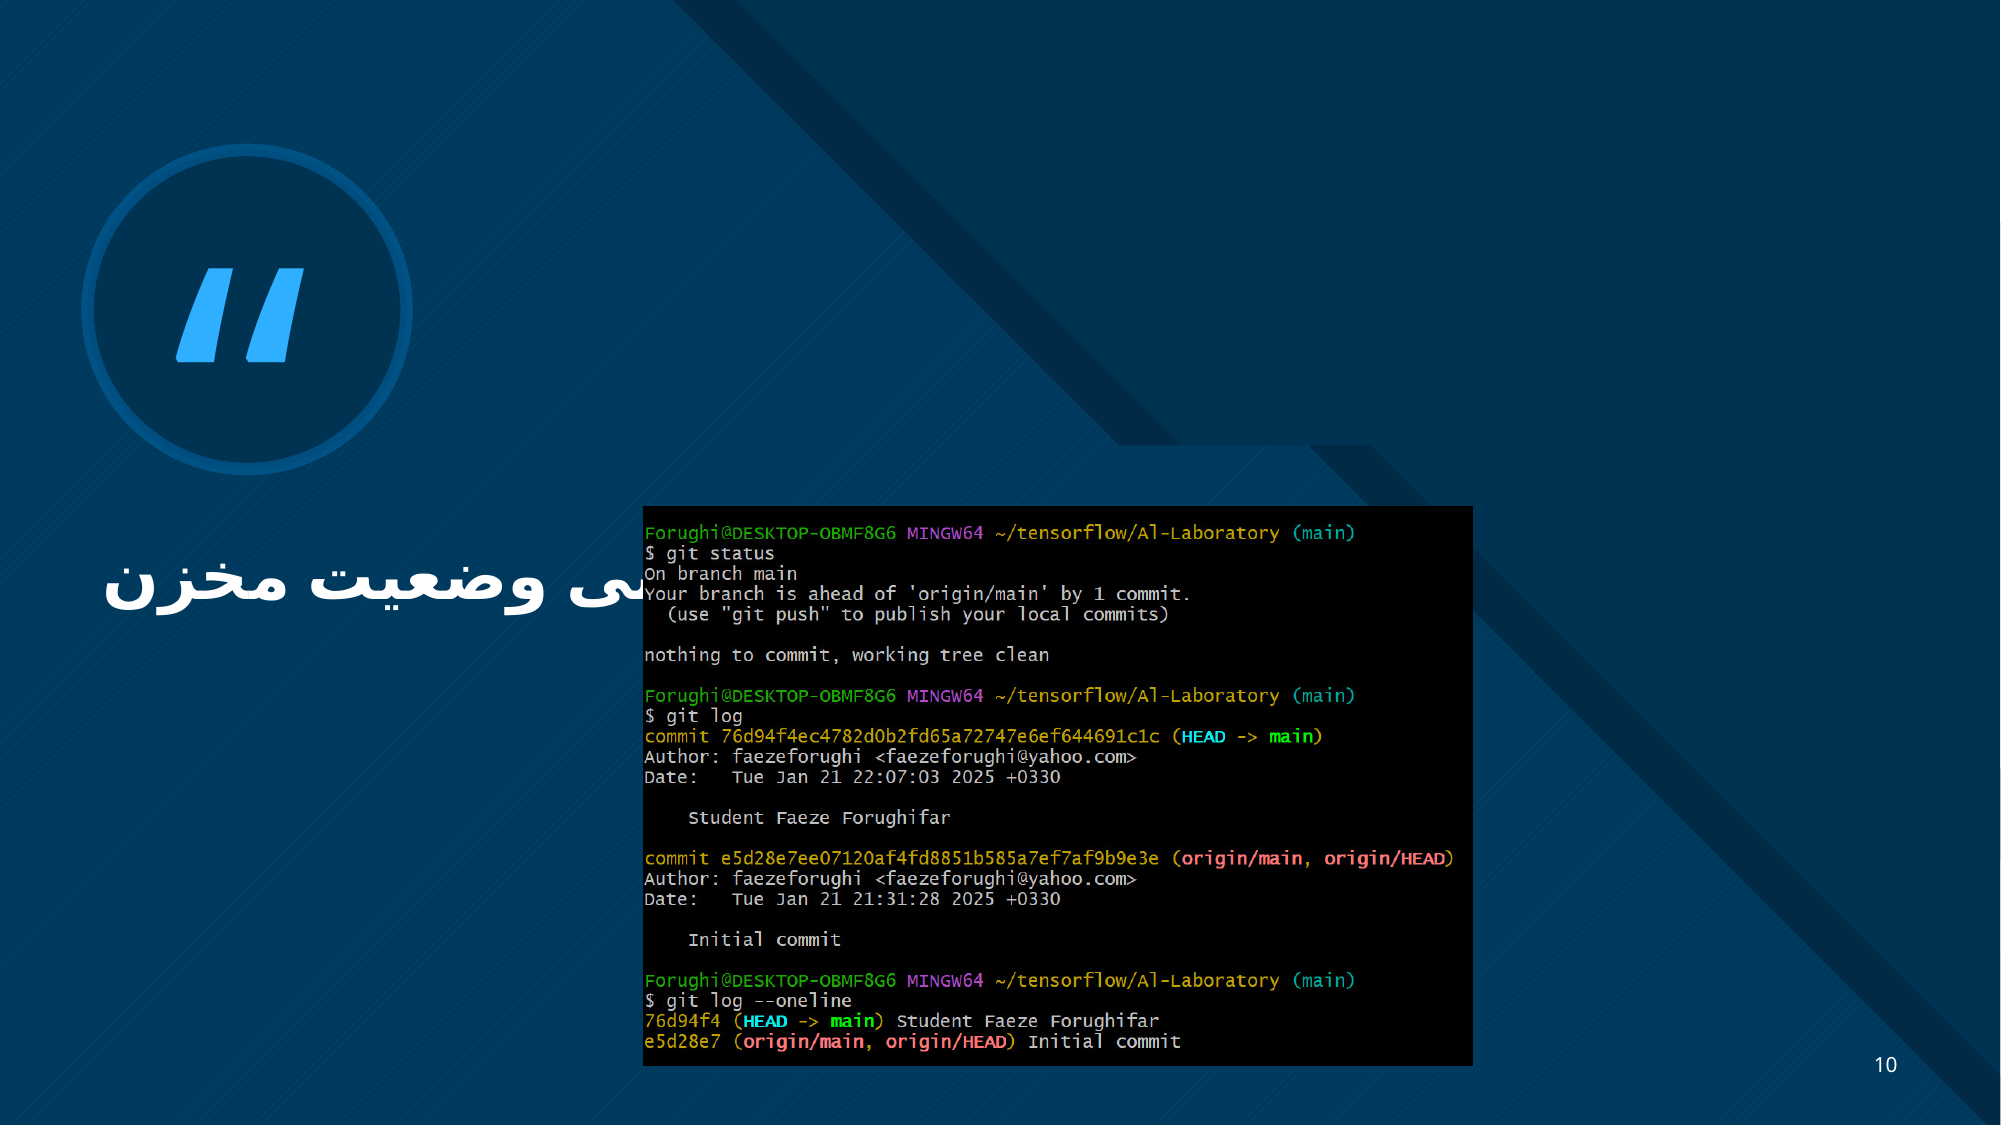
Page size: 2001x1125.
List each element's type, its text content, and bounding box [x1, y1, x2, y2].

picture [643, 506, 1473, 1066]
title بررسی وضعیت مخزن [87, 525, 643, 639]
slide_number 10 [1845, 1035, 1913, 1096]
